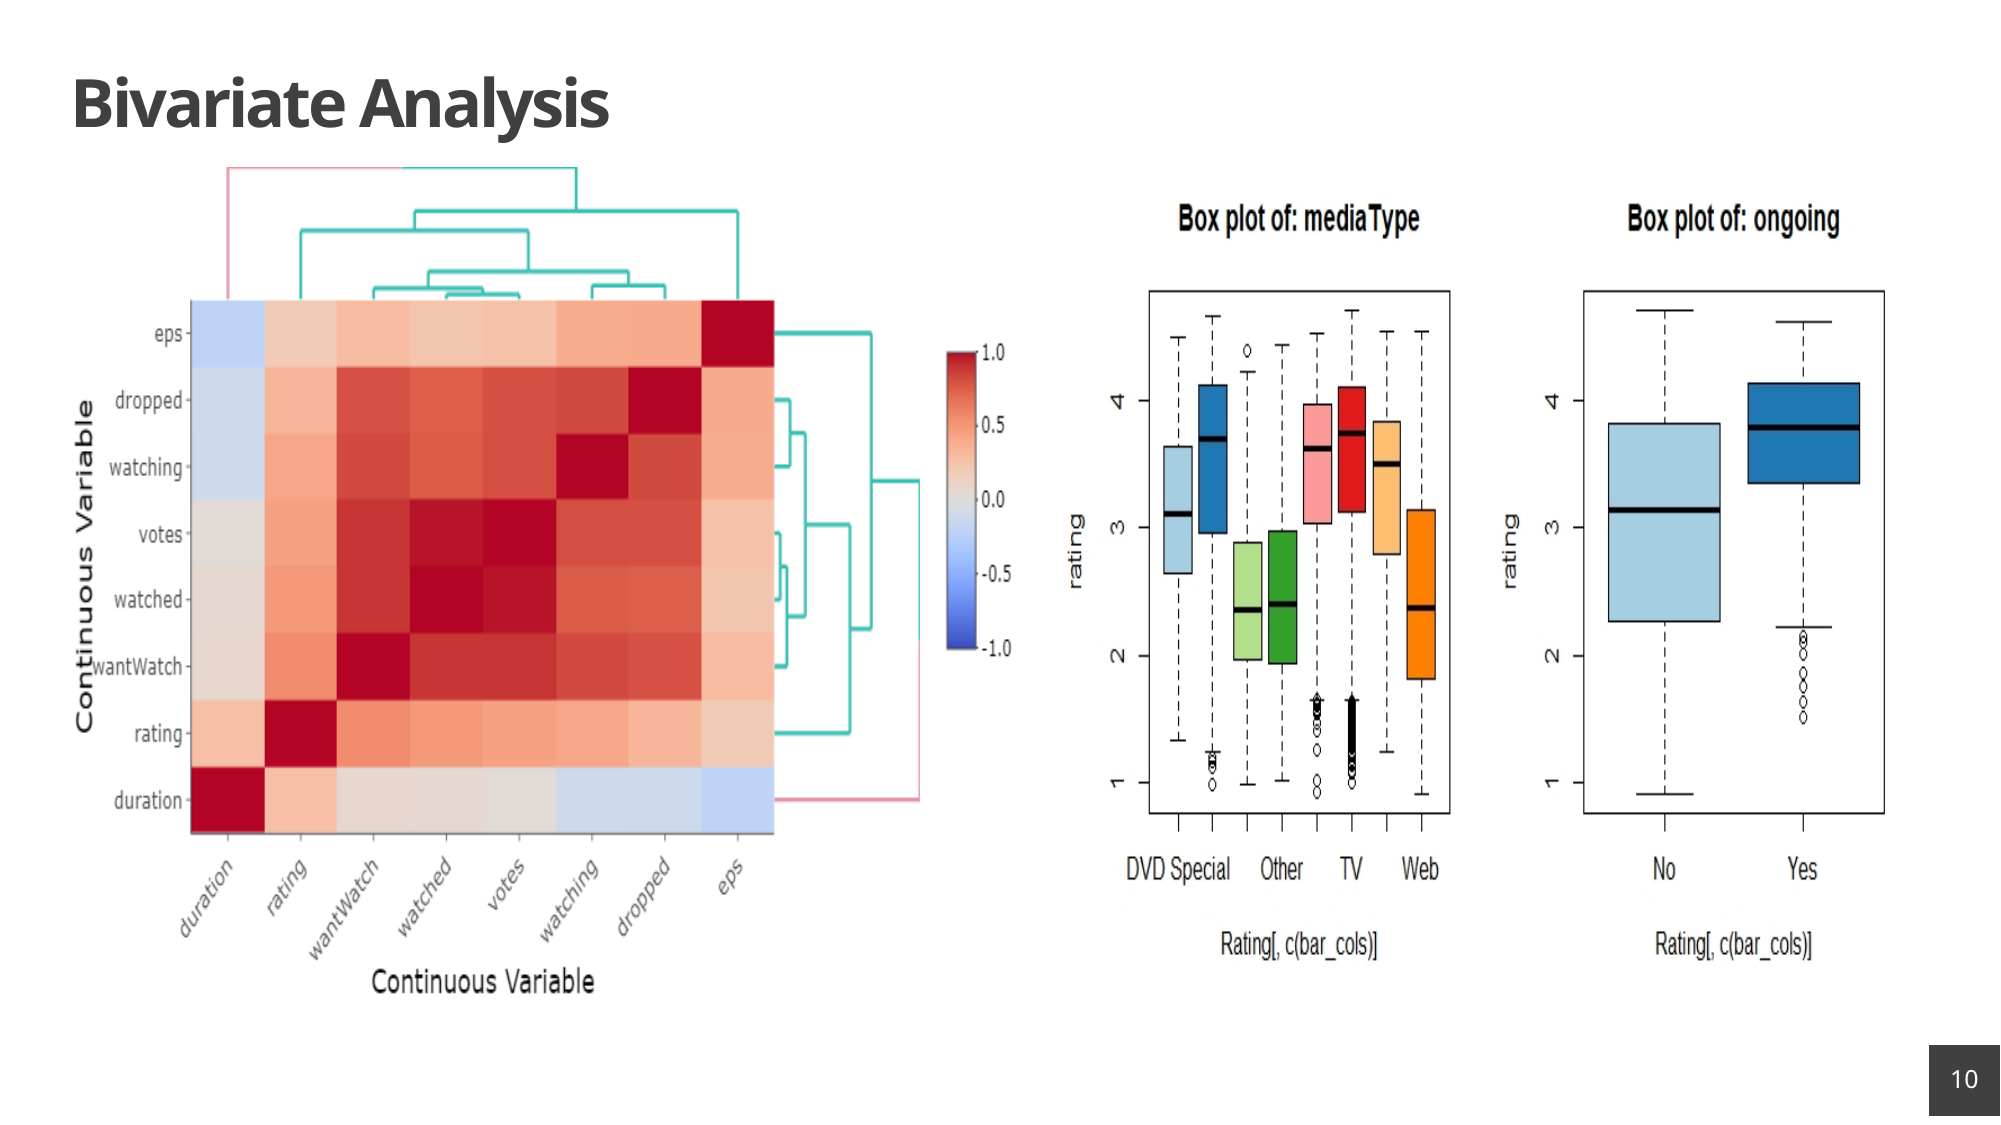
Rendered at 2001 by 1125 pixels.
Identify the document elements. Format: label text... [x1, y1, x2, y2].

picture [1061, 141, 1930, 1001]
slide_number 10 [1929, 1045, 2000, 1116]
picture [70, 167, 1028, 1001]
title Bivariate Analysis [70, 70, 1930, 142]
